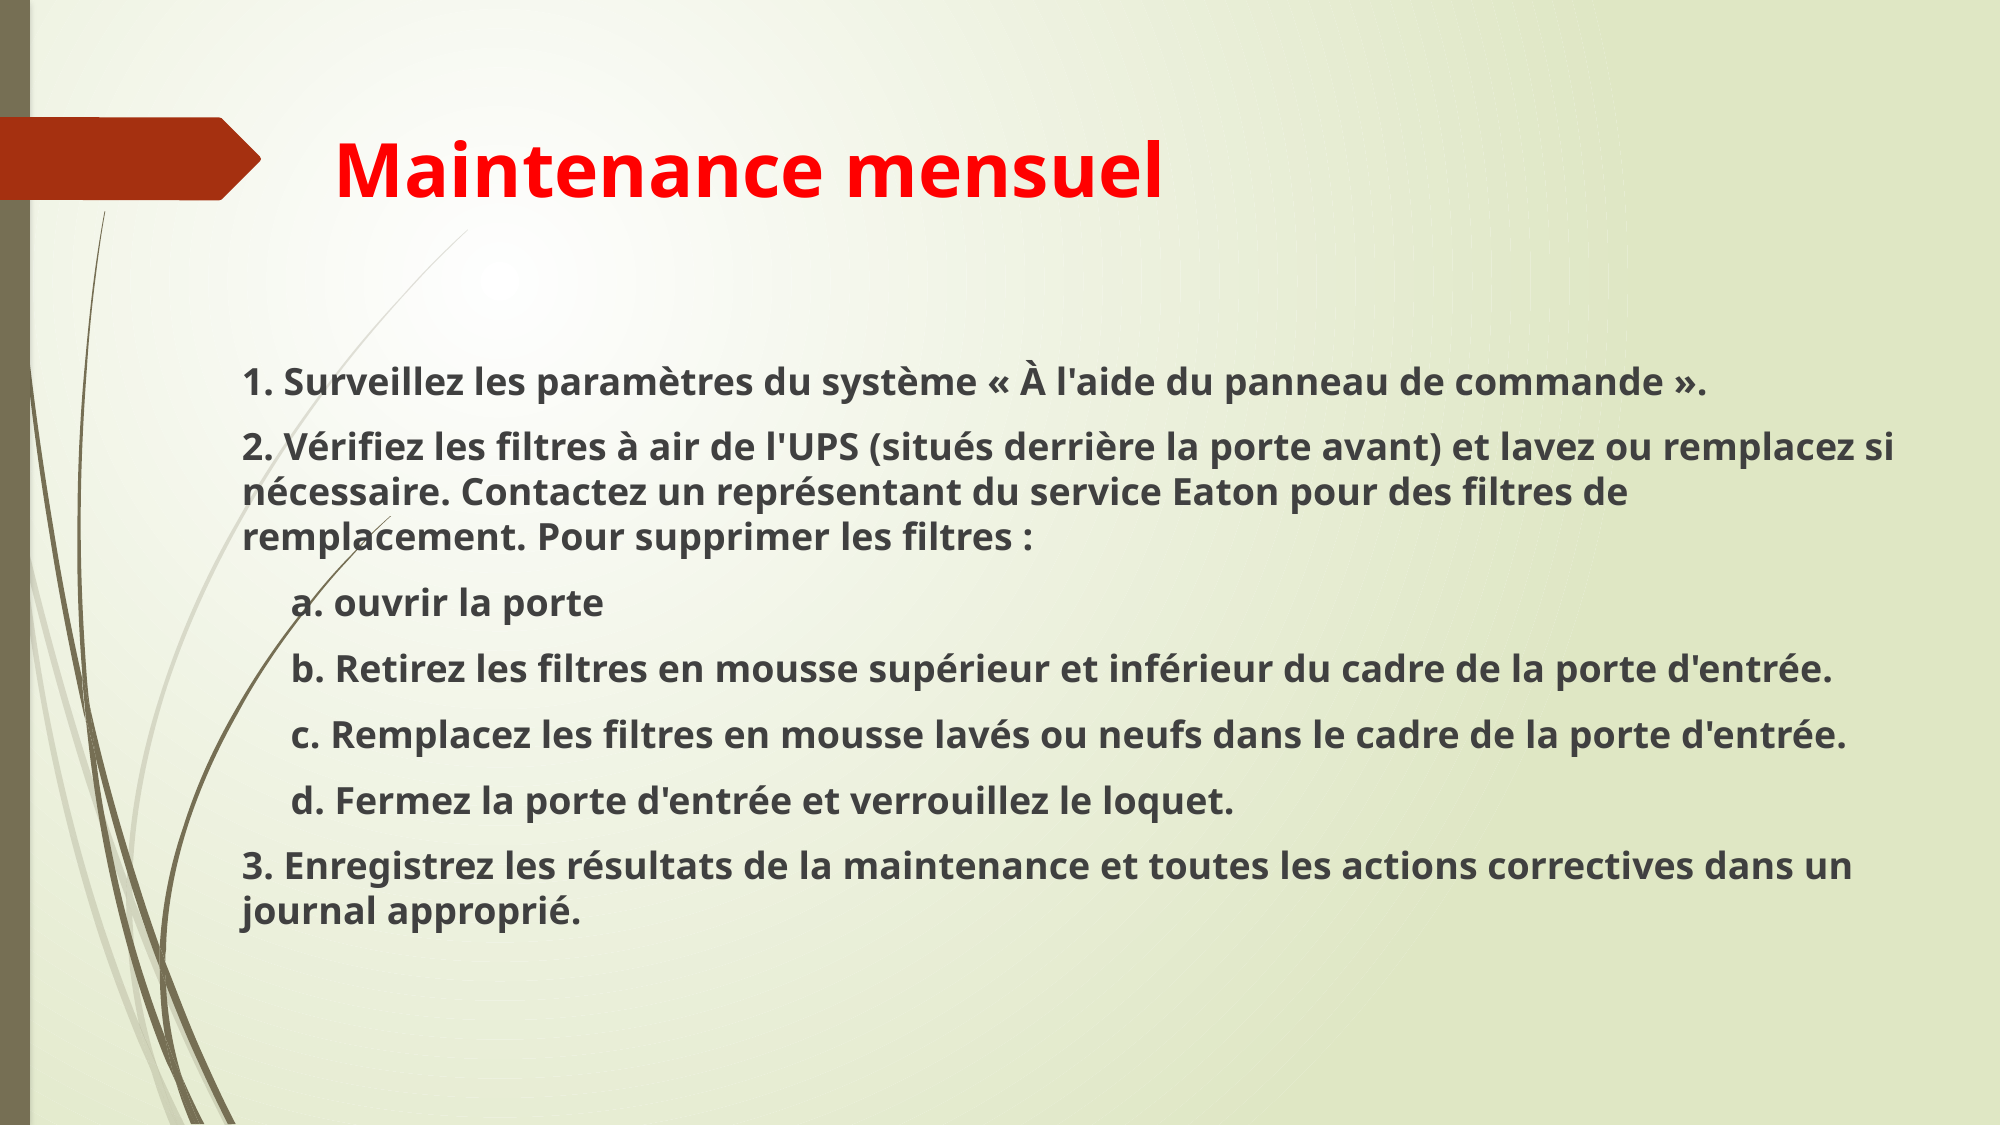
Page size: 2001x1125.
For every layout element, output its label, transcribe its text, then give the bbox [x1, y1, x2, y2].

list 1. Surveillez les paramètres du système « À l'aide du panneau de commande ». 2. Vérifiez les filtres à air de l'UPS (situés derrière la porte avant) et lavez ou remplacez si nécessaire. Contactez un représentant du service Eaton pour des filtres de remplacement. Pour supprimer les filtres : a. ouvrir la porte b. Retirez les filtres en mousse supérieur et inférieur du cadre de la porte d'entrée. c. Remplacez les filtres en mousse lavés ou neufs dans le cadre de la porte d'entrée. d. Fermez la porte d'entrée et verrouillez le loquet. 3. Enregistrez les résultats de la maintenance et toutes les actions correctives dans un journal approprié. [226, 350, 1940, 970]
title Maintenance mensuel [318, 115, 1781, 326]
